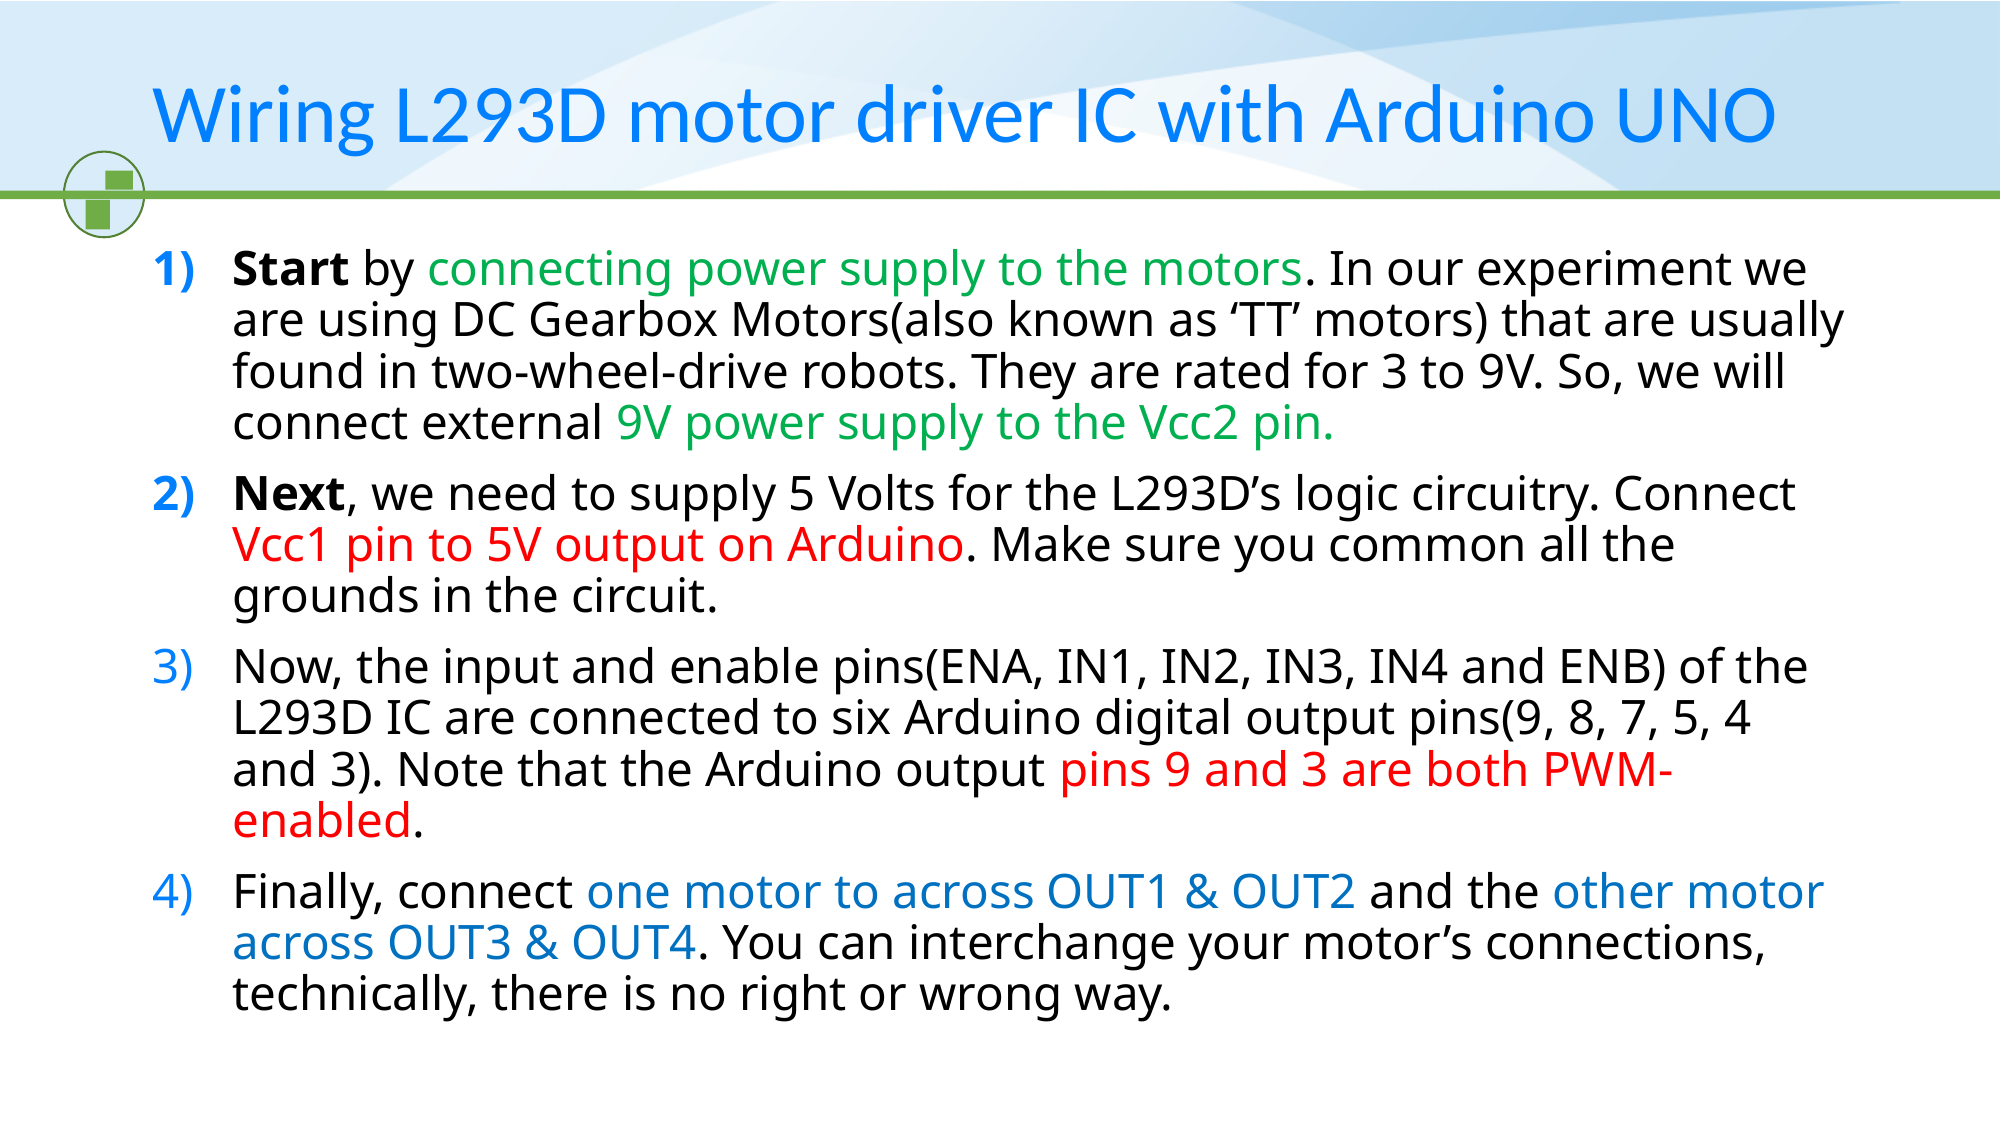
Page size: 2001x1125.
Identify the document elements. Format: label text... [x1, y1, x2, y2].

list Start by connecting power supply to the motors. In our experiment we are using DC Gearbox Motors(also known as ‘TT’ motors) that are usually found in two-wheel-drive robots. They are rated for 3 to 9V. So, we will connect external 9V power supply to the Vcc2 pin. Next, we need to supply 5 Volts for the L293D’s logic circuitry. Connect Vcc1 pin to 5V output on Arduino. Make sure you common all the grounds in the circuit. Now, the input and enable pins(ENA, IN1, IN2, IN3, IN4 and ENB) of the L293D IC are connected to six Arduino digital output pins(9, 8, 7, 5, 4 and 3). Note that the Arduino output pins 9 and 3 are both PWM-enabled. Finally, connect one motor to across OUT1 & OUT2 and the other motor across OUT3 & OUT4. You can interchange your motor’s connections, technically, there is no right or wrong way. [137, 237, 1863, 1034]
picture [0, 1, 2000, 190]
title Wiring L293D motor driver IC with Arduino UNO [137, 59, 1863, 171]
